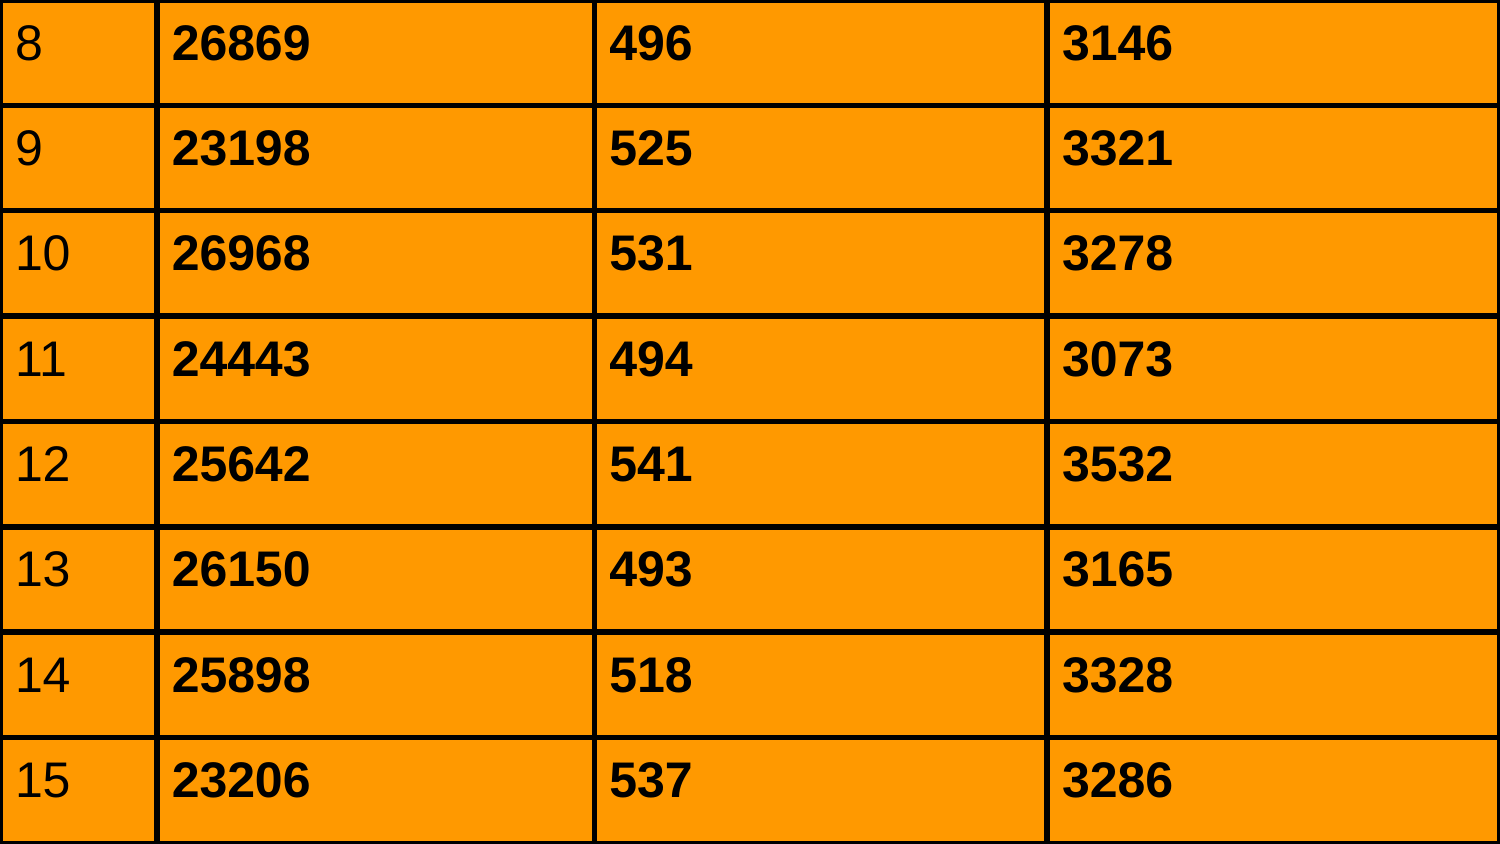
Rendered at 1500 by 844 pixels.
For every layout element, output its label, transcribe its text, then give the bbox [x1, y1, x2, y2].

table_cell 493 [597, 530, 1044, 629]
table_cell 3321 [1050, 108, 1497, 208]
table_cell 14 [3, 635, 154, 735]
table_cell 531 [597, 213, 1044, 313]
table_cell 23206 [160, 740, 592, 841]
table_cell 12 [3, 424, 154, 524]
table_cell 494 [597, 319, 1044, 419]
table_cell 3532 [1050, 424, 1497, 524]
table_cell 3278 [1050, 213, 1497, 313]
table_cell 3073 [1050, 319, 1497, 419]
table_cell 11 [3, 319, 154, 419]
table_header 8 [3, 3, 154, 103]
table_cell 537 [597, 740, 1044, 841]
table_header 26869 [160, 3, 592, 103]
table_cell 25898 [160, 635, 592, 735]
table_cell 10 [3, 213, 154, 313]
table_cell 26150 [160, 530, 592, 629]
table_cell 3328 [1050, 635, 1497, 735]
table_cell 26968 [160, 213, 592, 313]
table_cell 25642 [160, 424, 592, 524]
table_cell 518 [597, 635, 1044, 735]
table_cell 3165 [1050, 530, 1497, 629]
table_cell 3286 [1050, 740, 1497, 841]
table_cell 23198 [160, 108, 592, 208]
table_cell 24443 [160, 319, 592, 419]
table_header 496 [597, 3, 1044, 103]
table_header 3146 [1050, 3, 1497, 103]
table_cell 525 [597, 108, 1044, 208]
table_cell 13 [3, 530, 154, 629]
table_cell 15 [3, 740, 154, 841]
table_cell 541 [597, 424, 1044, 524]
table_cell 9 [3, 108, 154, 208]
